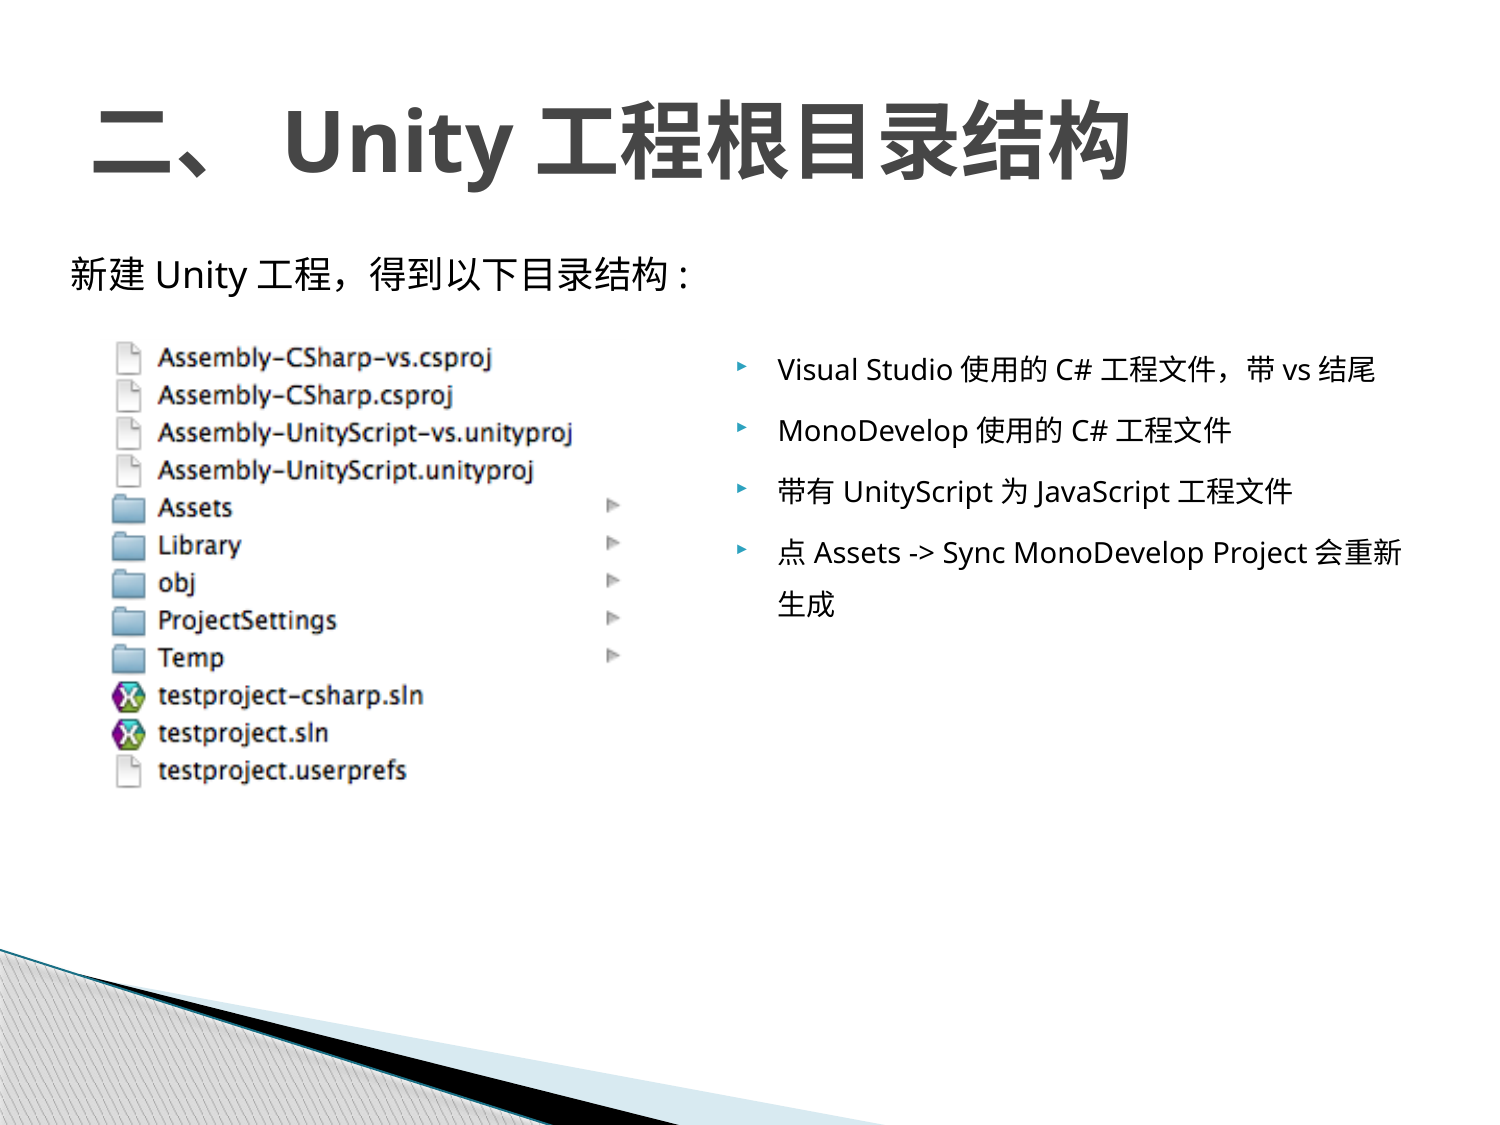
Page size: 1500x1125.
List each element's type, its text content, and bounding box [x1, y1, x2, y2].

title 二、Unity工程根目录结构 [75, 45, 1425, 233]
list Visual Studio使用的C#工程文件，带vs结尾 MonoDevelop使用的C#工程文件 带有UnityScript为JavaScript工程文件 点Assets -> Sync MonoDevelop Project会重新生成 [702, 326, 1425, 986]
text_box 新建Unity工程，得到以下目录结构: [55, 243, 704, 304]
picture [100, 337, 626, 805]
